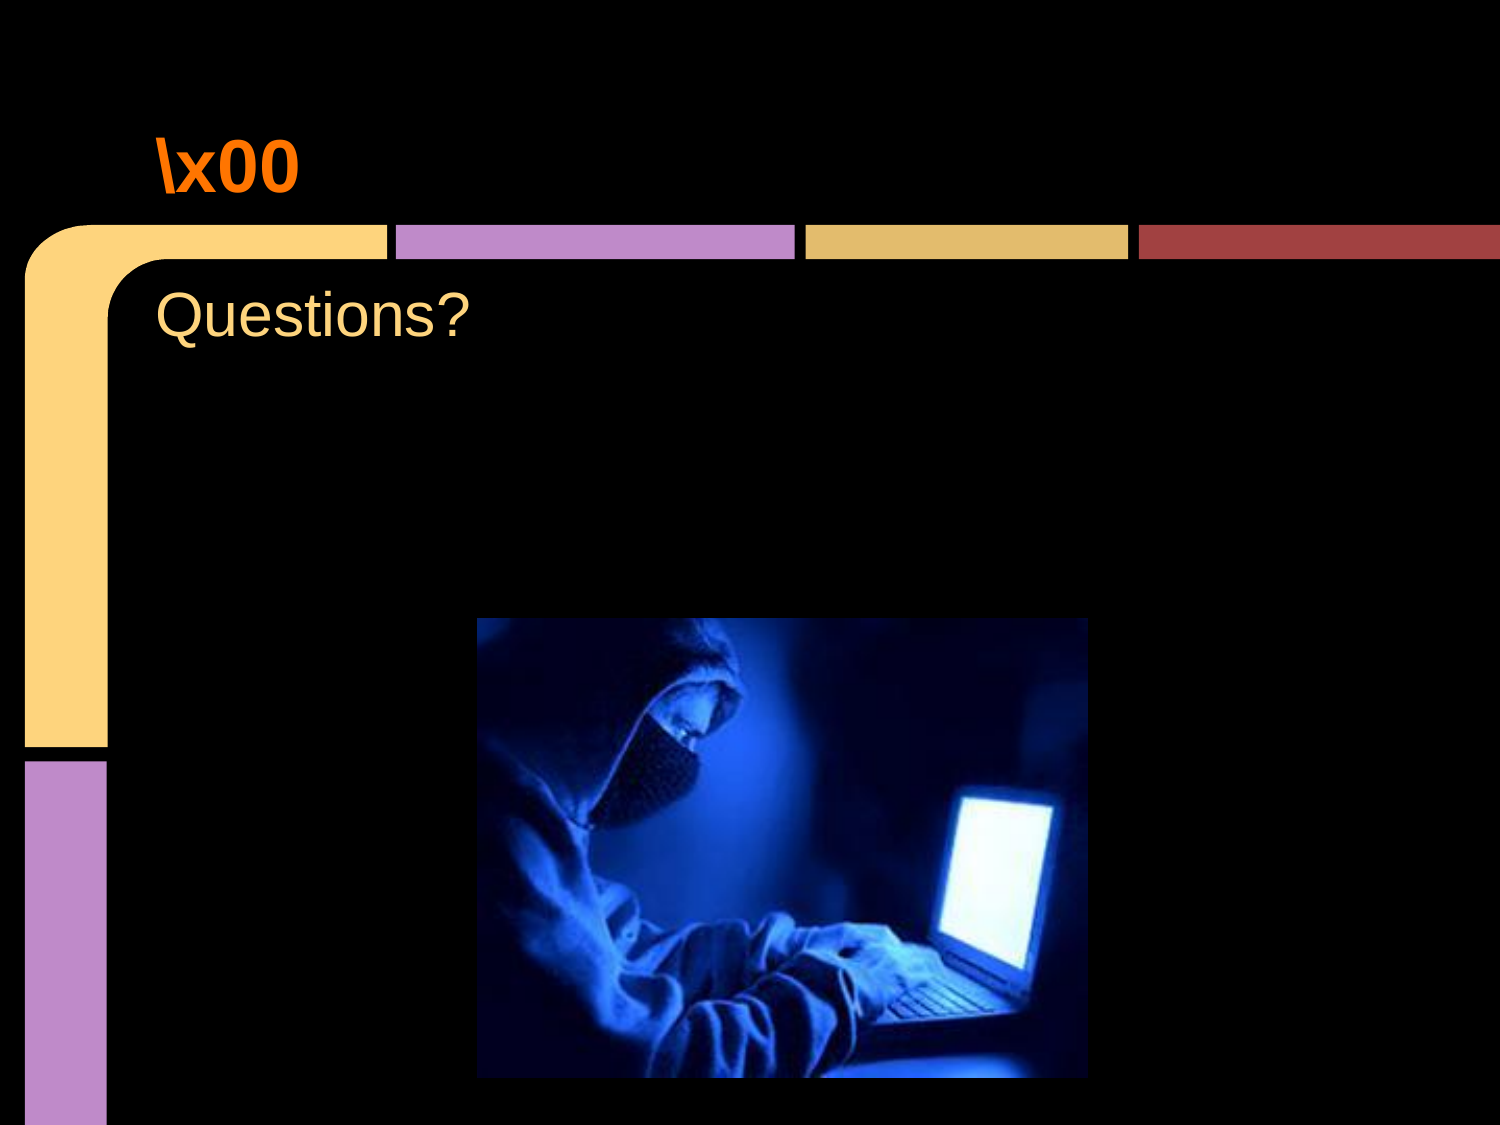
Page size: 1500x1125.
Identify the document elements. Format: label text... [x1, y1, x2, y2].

list Questions? [140, 259, 1425, 1078]
picture [477, 618, 1088, 1078]
title \x00 [140, 35, 1425, 223]
